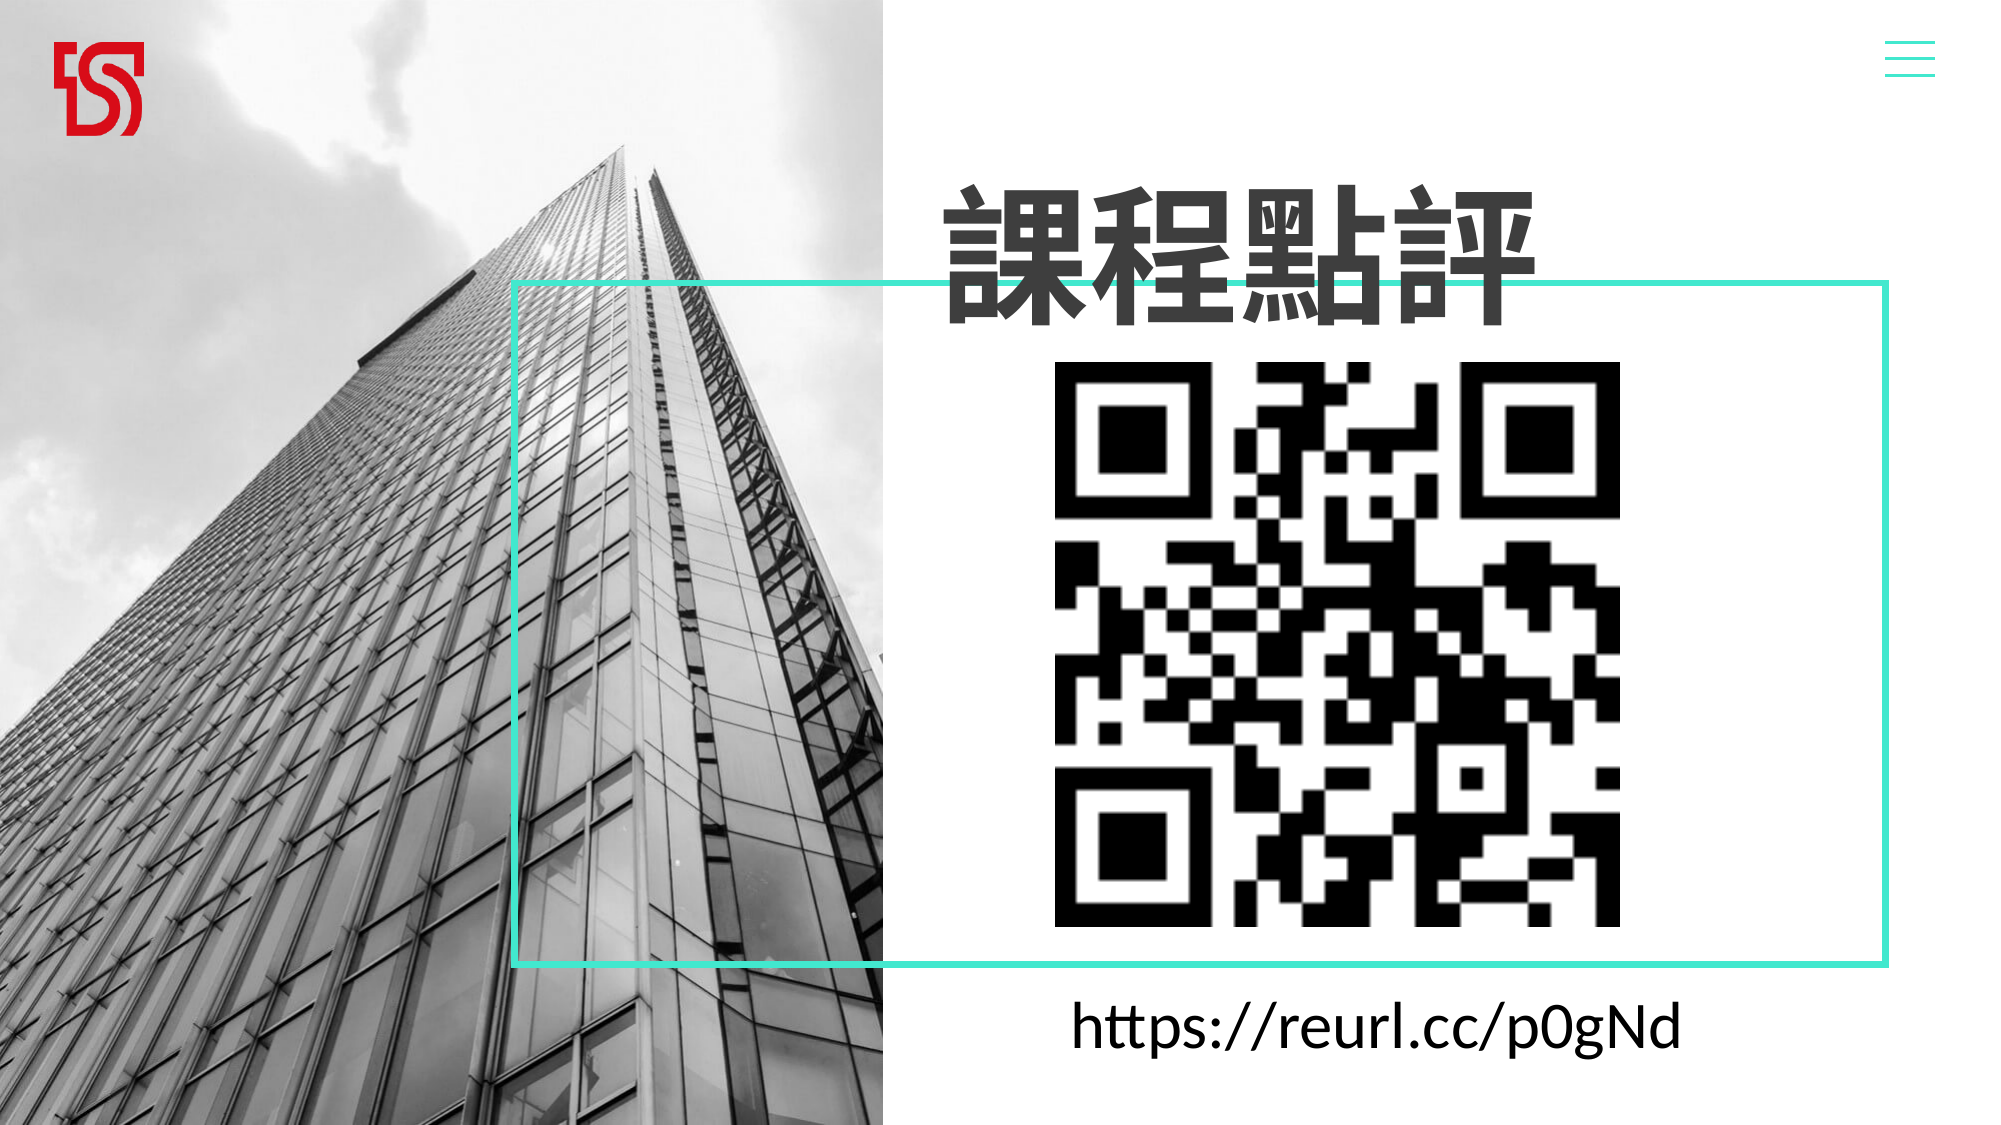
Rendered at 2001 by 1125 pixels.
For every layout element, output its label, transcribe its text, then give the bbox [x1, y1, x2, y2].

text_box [1885, 42, 1936, 76]
text_box [883, 282, 1886, 965]
text_box 課程點評 [924, 155, 1780, 351]
picture [0, 0, 883, 1125]
picture [1055, 362, 1620, 927]
text_box https://reurl.cc/p0gNd [1055, 974, 1705, 1069]
